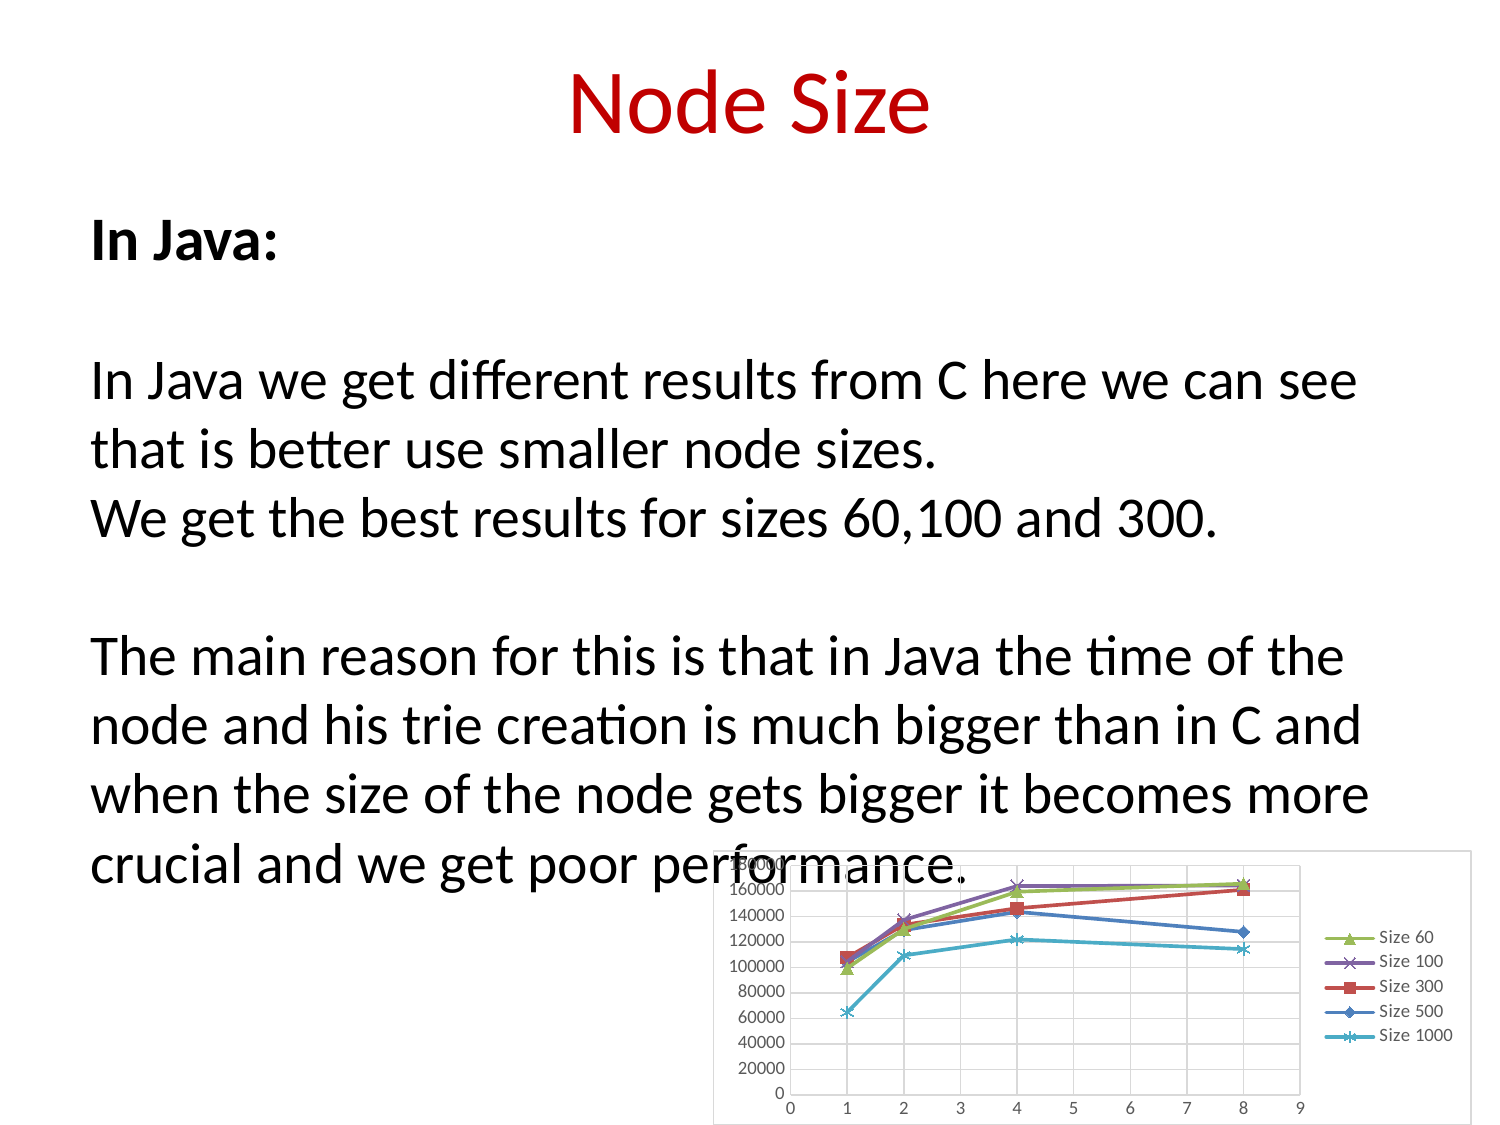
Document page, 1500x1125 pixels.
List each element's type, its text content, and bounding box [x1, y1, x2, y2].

list In Java: In Java we get different results from C here we can see that is better use smaller node sizes. We get the best results for sizes 60,100 and 300. The main reason for this is that in Java the time of the node and his trie creation is much bigger than in C and when the size of the node gets bigger it becomes more crucial and we get poor performance. [75, 190, 1425, 975]
title Node Size [75, 3, 1425, 190]
chart [712, 849, 1473, 1125]
